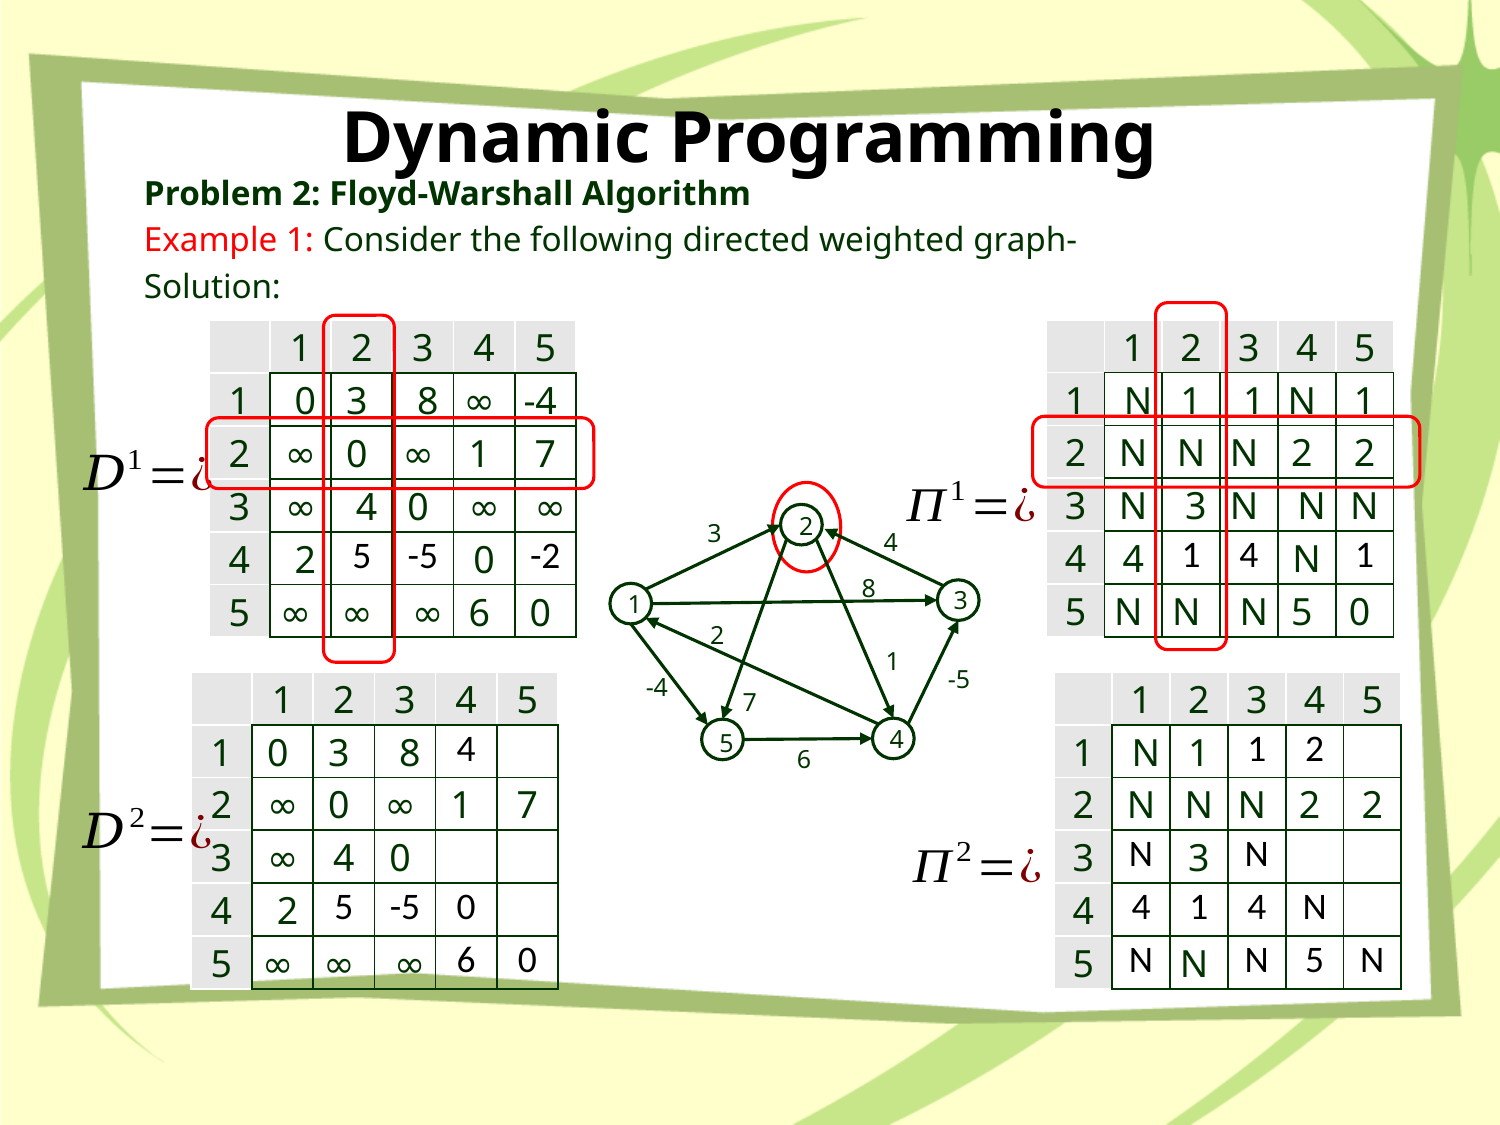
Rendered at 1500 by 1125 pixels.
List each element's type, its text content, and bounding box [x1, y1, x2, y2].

table_cell 2 [271, 533, 322, 584]
table_cell [498, 831, 557, 882]
table_cell 5 [1055, 937, 1111, 988]
table_cell 1 [436, 778, 496, 829]
table_cell N [1287, 884, 1343, 935]
table_header [192, 673, 251, 724]
table_header 4 [1279, 321, 1335, 372]
table_cell ∞ [454, 490, 514, 531]
table_cell N [1228, 585, 1277, 636]
table_cell 3 [1171, 831, 1227, 882]
table_cell N [1105, 373, 1154, 415]
table_cell 6 [454, 585, 514, 636]
table_header 5 [1344, 673, 1400, 724]
text_box [1228, 415, 1421, 489]
table_header 5 [1337, 321, 1393, 372]
table_cell 5 [192, 937, 251, 988]
table_header 5 [516, 321, 575, 372]
table_header 3 [1228, 321, 1277, 372]
table_header 1 [253, 673, 312, 724]
table_header 1 [1105, 321, 1154, 372]
table_cell [1344, 726, 1400, 777]
table_header 5 [498, 673, 557, 724]
table_cell N [1337, 489, 1393, 530]
table_cell 3 [210, 488, 269, 531]
table_cell [498, 726, 557, 777]
table_cell N [1113, 831, 1169, 882]
table_header 4 [1287, 673, 1343, 724]
table_cell 1 [1228, 373, 1277, 415]
table_cell -4 [516, 374, 575, 416]
table_header 3 [1229, 673, 1285, 724]
table_cell 4 [1047, 532, 1104, 583]
table_cell 2 [1287, 726, 1343, 777]
table_cell -5 [396, 533, 453, 584]
table_cell 2 [1287, 778, 1343, 829]
table_cell N [1229, 778, 1285, 829]
table_cell 0 [253, 726, 312, 777]
table_cell [1344, 831, 1400, 882]
table_header 3 [375, 673, 435, 724]
table_cell N [1279, 532, 1335, 583]
text_box [322, 314, 396, 664]
table_cell 1 [1047, 373, 1104, 415]
table_cell 0 [314, 778, 374, 829]
table_cell 4 [192, 884, 251, 935]
table_cell ∞ [454, 374, 514, 416]
table_cell 0 [271, 374, 322, 416]
table_cell N [1228, 489, 1277, 530]
table_cell N [1279, 373, 1335, 415]
table_cell ∞ [375, 937, 435, 988]
table_cell 1 [192, 726, 251, 777]
table_cell N [1105, 585, 1154, 636]
table_cell ∞ [396, 585, 453, 636]
table_cell 1 [1229, 726, 1285, 777]
table_cell 0 [396, 490, 453, 531]
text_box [609, 502, 995, 782]
table_cell 1 [1337, 532, 1393, 583]
table_cell 0 [1337, 585, 1393, 636]
table_cell ∞ [516, 490, 575, 531]
table_cell [1344, 884, 1400, 935]
table_header 4 [436, 673, 496, 724]
table_cell 5 [1287, 937, 1343, 988]
table_cell 2 [192, 778, 251, 829]
table_header [1055, 673, 1111, 724]
text_box [205, 416, 322, 490]
table_cell 4 [1113, 884, 1169, 935]
table_header 1 [271, 321, 323, 372]
table_cell N [1171, 937, 1227, 988]
table_cell 3 [1047, 489, 1104, 530]
table_cell [1287, 831, 1343, 882]
table_cell 4 [1105, 532, 1154, 583]
table_cell ∞ [253, 937, 312, 988]
table_cell 2 [1344, 778, 1400, 829]
table_cell 2 [1055, 778, 1111, 829]
table_cell N [1113, 937, 1169, 988]
table_header 2 [314, 673, 374, 724]
table_cell ∞ [314, 937, 374, 988]
table_cell 5 [1279, 585, 1335, 636]
picture [0, 0, 1500, 1125]
table_cell 5 [1047, 585, 1104, 636]
table_cell 5 [210, 585, 269, 636]
text_box [1154, 301, 1228, 651]
title Dynamic Programming [75, 75, 1425, 194]
table_cell 6 [436, 937, 496, 988]
table_cell 2 [253, 884, 312, 935]
table_cell 4 [1055, 884, 1111, 935]
table_cell [436, 831, 496, 882]
table_cell [498, 884, 557, 935]
table_cell N [1113, 726, 1169, 777]
text_box [396, 416, 595, 490]
table_cell 1 [1055, 726, 1111, 777]
table_cell N [1229, 937, 1285, 988]
table_cell 0 [454, 533, 514, 584]
table_header 3 [395, 321, 453, 372]
table_header 2 [1171, 673, 1227, 724]
table_cell 4 [1229, 884, 1285, 935]
table_cell N [1344, 937, 1400, 988]
table_cell 1 [1337, 373, 1393, 415]
table_cell 7 [498, 778, 557, 829]
table_cell 5 [314, 884, 374, 935]
table_cell N [1229, 831, 1285, 882]
table_cell N [1171, 778, 1227, 829]
table_cell ∞ [271, 585, 322, 636]
text_box [1031, 415, 1154, 489]
table_cell ∞ [375, 778, 435, 829]
table_cell ∞ [271, 490, 322, 531]
table_cell 1 [210, 374, 269, 419]
table_cell N [1113, 778, 1169, 829]
table_header [210, 321, 269, 372]
table_cell ∞ [253, 778, 312, 829]
table_cell 3 [192, 831, 251, 882]
table_cell 0 [436, 884, 496, 935]
table_cell 3 [314, 726, 374, 777]
table_cell 1 [1171, 726, 1227, 777]
table_header 1 [1113, 673, 1169, 724]
table_cell 0 [375, 831, 435, 882]
table_cell 4 [1228, 532, 1277, 583]
table_cell ∞ [253, 831, 312, 882]
table_header [1047, 321, 1104, 372]
table_cell N [1279, 489, 1335, 530]
table_cell 4 [210, 533, 269, 584]
table_cell 0 [516, 585, 575, 636]
table_header 4 [454, 321, 514, 372]
table_cell 4 [436, 726, 496, 777]
table_cell -2 [516, 533, 575, 584]
table_cell N [1105, 489, 1154, 530]
table_cell 1 [1171, 884, 1227, 935]
table_cell 4 [314, 831, 374, 882]
table_cell -5 [375, 884, 435, 935]
table_cell 8 [375, 726, 435, 777]
text_box [777, 481, 836, 502]
table_cell 0 [498, 937, 557, 988]
table_cell 3 [1055, 831, 1111, 882]
table_cell 8 [396, 374, 453, 416]
